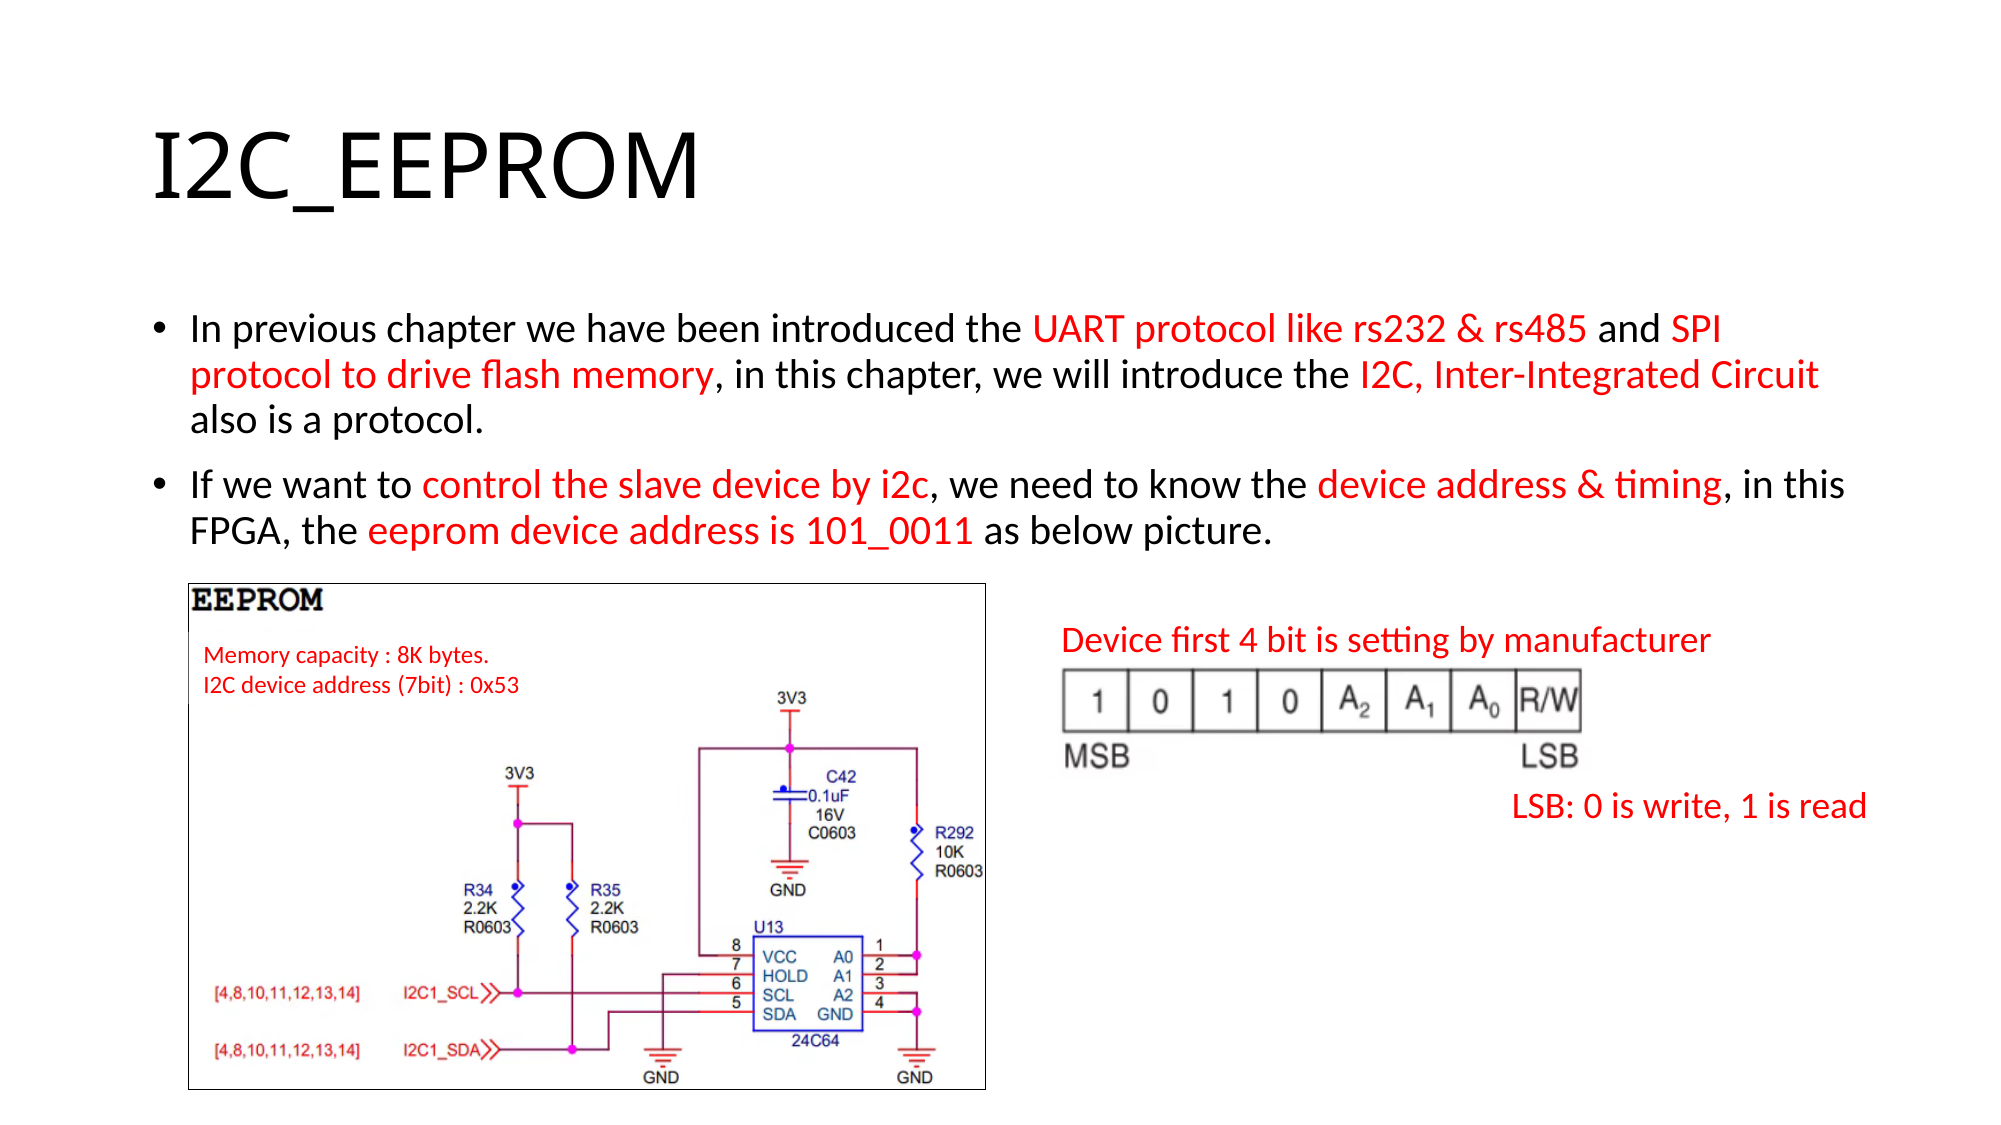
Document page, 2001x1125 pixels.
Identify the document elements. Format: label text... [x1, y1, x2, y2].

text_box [188, 583, 986, 1090]
text_box LSB: 0 is write, 1 is read [1497, 773, 1928, 834]
picture [1050, 656, 1593, 779]
list In previous chapter we have been introduced the UART protocol like rs232 & rs485 and SPI protocol to drive flash memory, in this chapter, we will introduce the I2C, Inter-Integrated Circuit also is a protocol. If we want to control the slave device by i2c, we need to know the device address & timing, in this FPGA, the eeprom device address is 101_0011 as below picture. [137, 299, 1863, 1014]
text_box Device first 4 bit is setting by manufacturer [1046, 607, 1802, 668]
title I2C_EEPROM [137, 59, 1863, 278]
